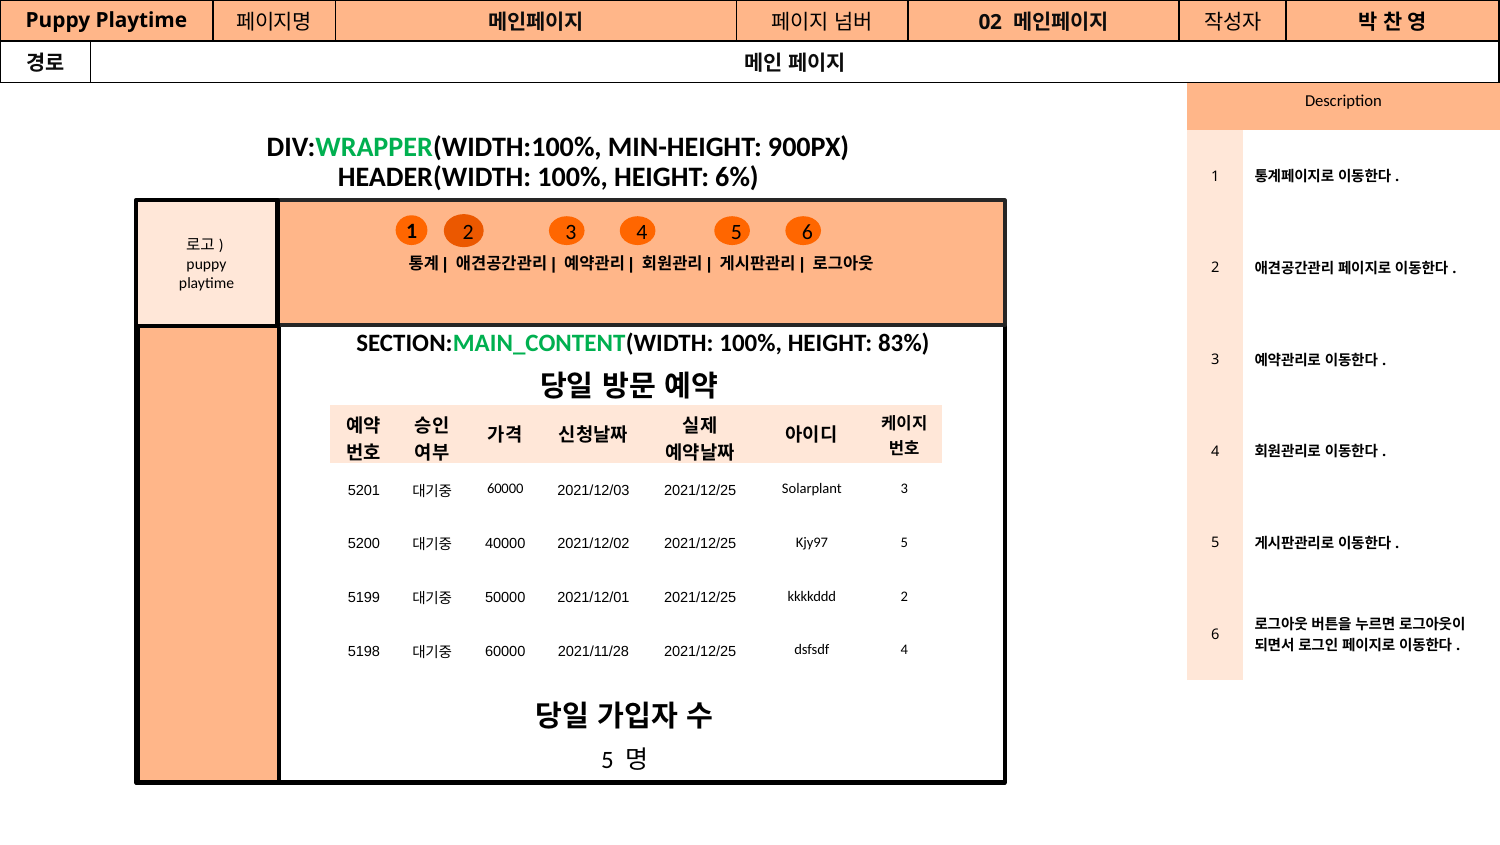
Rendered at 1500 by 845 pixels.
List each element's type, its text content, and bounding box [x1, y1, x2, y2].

table_cell Kjy97 [757, 517, 867, 571]
text_box 로고) puppy playtime [135, 200, 278, 327]
text_box HEADER(WIDTH: 100%, HEIGHT: 6%) [264, 150, 833, 200]
table_cell 5 [1187, 496, 1243, 588]
text_box 1 [395, 215, 428, 246]
text_box DIV:WRAPPER(WIDTH:100%, MIN-HEIGHT: 900PX) [172, 120, 944, 170]
table_cell 2 [867, 571, 942, 625]
table_cell 50000 [467, 571, 544, 625]
table_header 예약번호 [330, 405, 397, 463]
table_cell 4 [1187, 405, 1243, 496]
text_box 당일 방문 예약 [525, 359, 734, 410]
table_cell 애견공간관리 페이지로 이동한다. [1243, 221, 1500, 313]
table_cell 6 [1187, 588, 1243, 680]
table_cell 5199 [330, 571, 397, 625]
table_cell 로그아웃 버튼을 누르면 로그아웃이 되면서 로그인 페이지로 이동한다. [1243, 588, 1500, 680]
table_cell 5201 [330, 463, 397, 517]
table_header 아이디 [757, 405, 867, 463]
table_header 실제 예약날짜 [643, 405, 757, 463]
table_cell 3 [1187, 313, 1243, 405]
text_box 6 [785, 216, 822, 246]
table_cell 2 [1187, 221, 1243, 313]
text_box 통계| 애견공간관리| 예약관리| 회원관리| 게시판관리| 로그아웃 [278, 200, 1005, 319]
table_cell 2021/11/28 [544, 625, 643, 678]
table_header 박 찬 영 [1287, 1, 1498, 40]
table_header 가격 [467, 405, 544, 463]
table_cell 1 [1187, 130, 1243, 221]
table_header Puppy Playtime [1, 1, 212, 40]
table_cell 2021/12/25 [643, 625, 757, 678]
table_cell Solarplant [757, 463, 867, 517]
table_cell dsfsdf [757, 625, 867, 678]
table_header 케이지 번호 [867, 405, 942, 463]
table_cell 대기중 [397, 571, 467, 625]
text_box 당일 가입자 수 [520, 690, 729, 741]
table_cell 2021/12/25 [643, 571, 757, 625]
table_header 신청날짜 [544, 410, 643, 463]
table_cell 게시판관리로 이동한다. [1243, 496, 1500, 588]
table_header 승인여부 [397, 405, 467, 463]
table_header Description [1187, 83, 1500, 130]
table_cell 경로 [1, 42, 90, 82]
table_cell 회원관리로 이동한다. [1243, 405, 1500, 496]
table_cell 60000 [467, 625, 544, 678]
text_box SECTION:MAIN_CONTENT(WIDTH: 100%, HEIGHT: 83%) [264, 319, 1022, 365]
table_cell 2021/12/01 [544, 571, 643, 625]
table_cell 5 [867, 517, 942, 571]
table_header 메인페이지 [336, 1, 736, 40]
table_header 페이지 넘버 [737, 1, 907, 40]
table_cell 4 [867, 625, 942, 678]
text_box 4 [619, 216, 656, 246]
table_cell 예약관리로 이동한다. [1243, 313, 1500, 405]
table_cell 3 [867, 463, 942, 517]
table_header 작성자 [1180, 1, 1285, 40]
text_box 5 명 [586, 736, 664, 781]
text_box [279, 365, 1005, 783]
table_cell 대기중 [397, 625, 467, 678]
table_cell 60000 [467, 463, 544, 517]
table_cell 통계페이지로 이동한다. [1243, 130, 1500, 221]
table_cell 메인 페이지 [91, 42, 1498, 82]
table_cell 5198 [330, 625, 397, 678]
text_box 5 [714, 216, 750, 246]
text_box 2 [445, 216, 482, 246]
table_cell 대기중 [397, 517, 467, 571]
table_cell 2021/12/03 [544, 463, 643, 517]
table_header 페이지명 [214, 1, 335, 40]
table_cell kkkkddd [757, 571, 867, 625]
table_cell 5200 [330, 517, 397, 571]
table_cell 40000 [467, 517, 544, 571]
text_box 3 [548, 216, 585, 246]
text_box [137, 327, 279, 783]
table_cell 2021/12/02 [544, 517, 643, 571]
table_cell 2021/12/25 [643, 463, 757, 517]
table_cell 2021/12/25 [643, 517, 757, 571]
table_header 02 메인페이지 [909, 1, 1178, 40]
table_cell 대기중 [397, 463, 467, 517]
